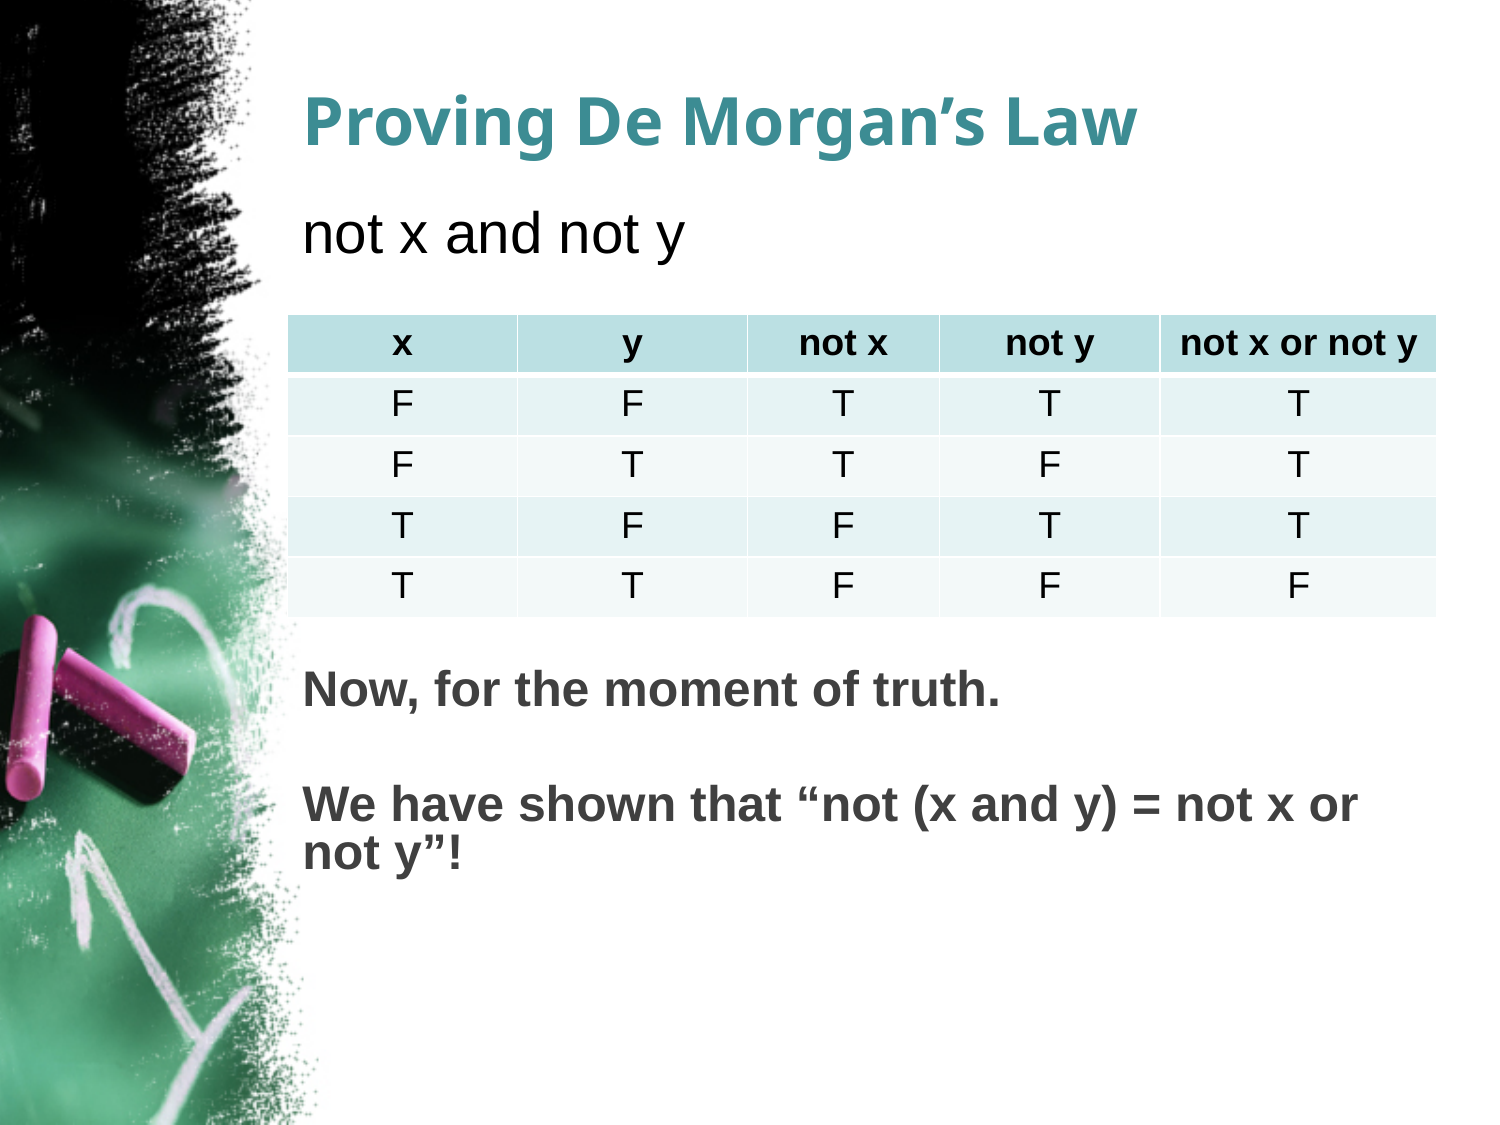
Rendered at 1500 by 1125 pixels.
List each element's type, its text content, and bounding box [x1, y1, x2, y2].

table_cell F [940, 437, 1159, 496]
table_cell T [518, 437, 747, 496]
table_header x [288, 315, 517, 372]
table_cell F [748, 558, 939, 617]
table_cell F [518, 378, 747, 435]
table_cell T [518, 558, 747, 617]
table_cell F [518, 497, 747, 556]
table_cell T [748, 378, 939, 435]
table_cell T [940, 378, 1159, 435]
text_box Now, for the moment of truth. We have shown that “not (x and y) = not x or not y”! [287, 660, 1426, 887]
table_header not x [748, 315, 939, 372]
table_cell T [748, 437, 939, 496]
picture [0, 0, 1500, 1125]
table_cell T [940, 497, 1159, 556]
table_cell T [1161, 497, 1436, 556]
table_cell F [748, 497, 939, 556]
table_cell T [288, 497, 517, 556]
table_cell F [940, 558, 1159, 617]
title Proving De Morgan’s Law [287, 50, 1438, 187]
table_cell T [1161, 437, 1436, 496]
table_cell F [288, 437, 517, 496]
table_cell T [1161, 378, 1436, 435]
table_cell F [288, 378, 517, 435]
table_cell T [288, 558, 517, 617]
table_header not y [940, 315, 1159, 372]
table_header y [518, 315, 747, 372]
list not x and not y [287, 187, 1438, 294]
table_cell F [1161, 558, 1436, 617]
table_header not x or not y [1161, 315, 1436, 372]
